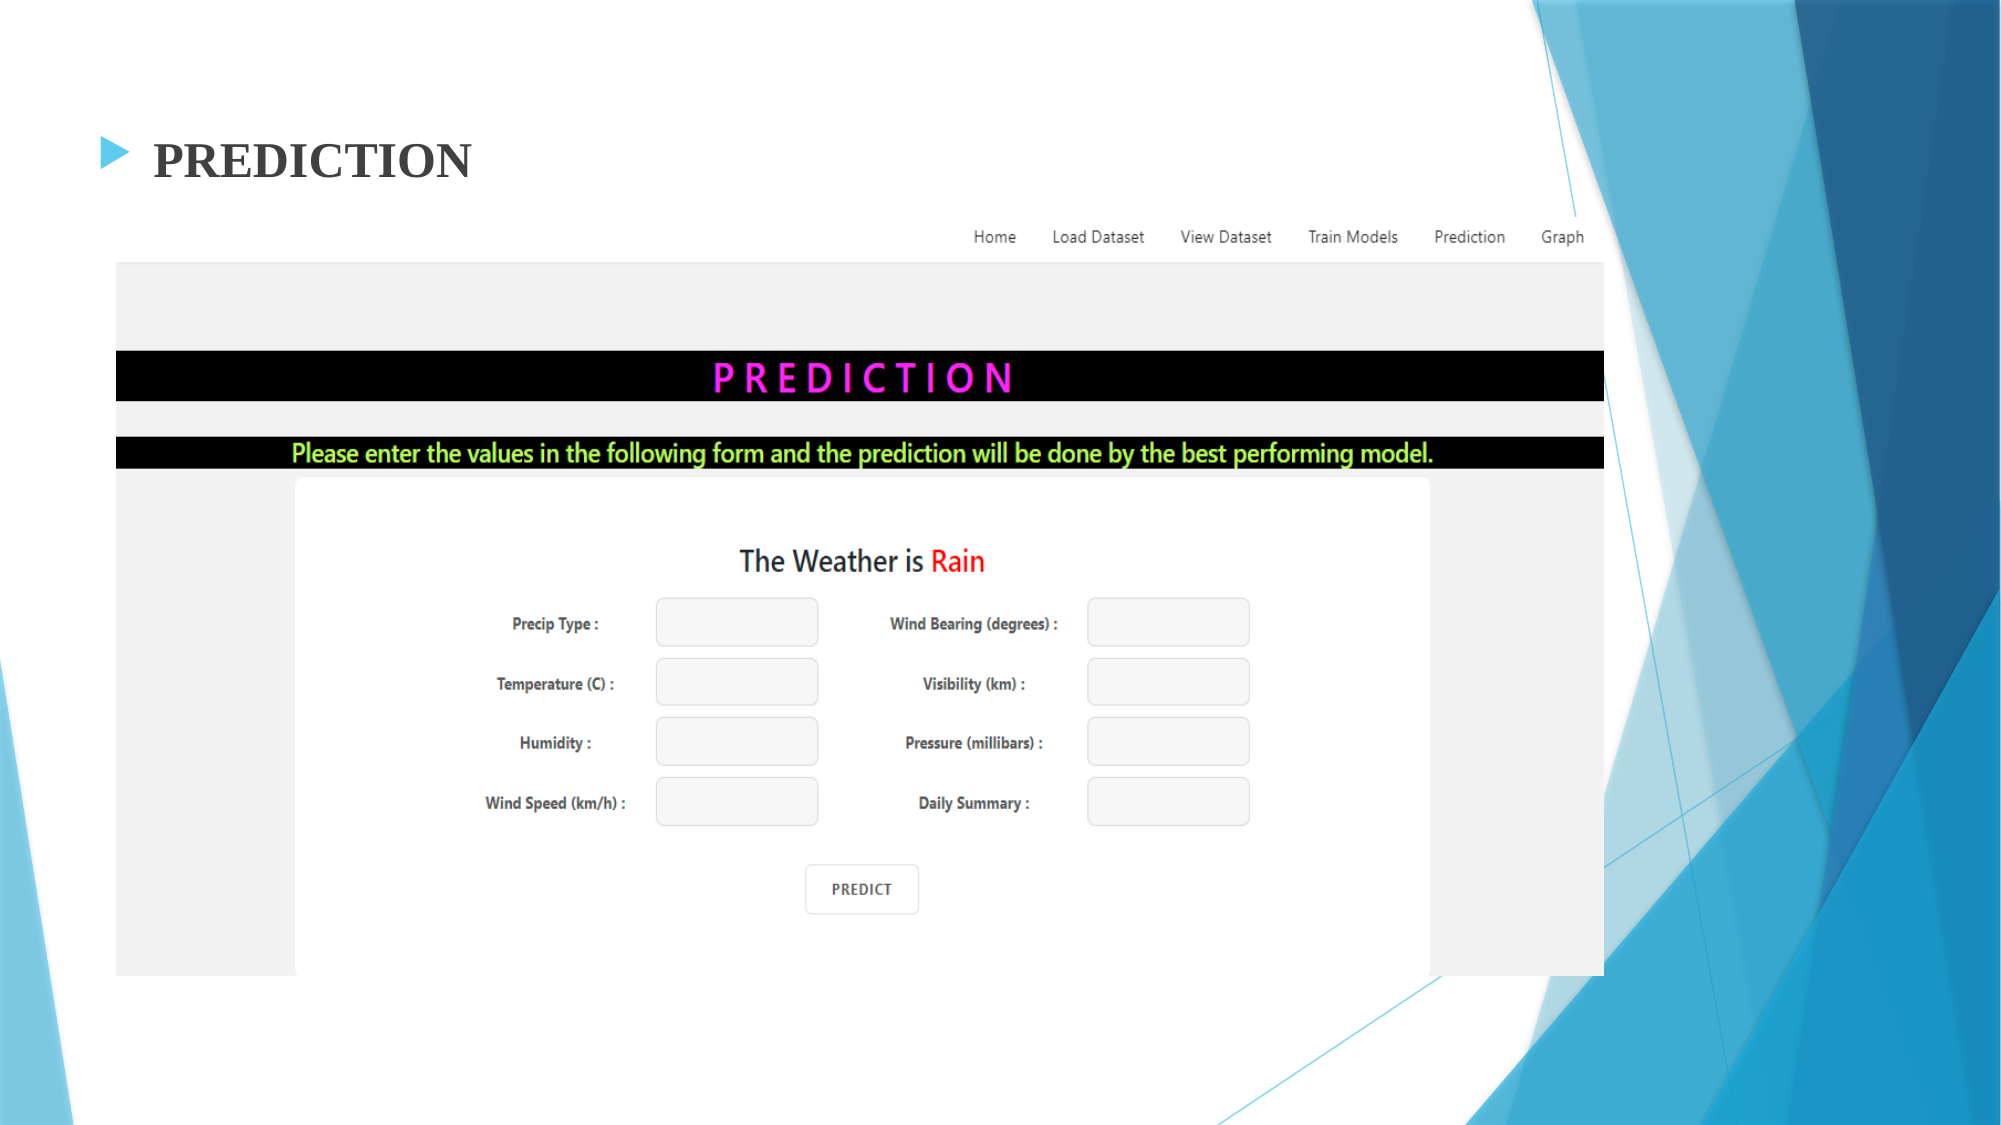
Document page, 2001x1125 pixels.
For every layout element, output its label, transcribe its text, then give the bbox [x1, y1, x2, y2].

text_box PREDICTION [82, 120, 1720, 1010]
picture [115, 216, 1604, 976]
